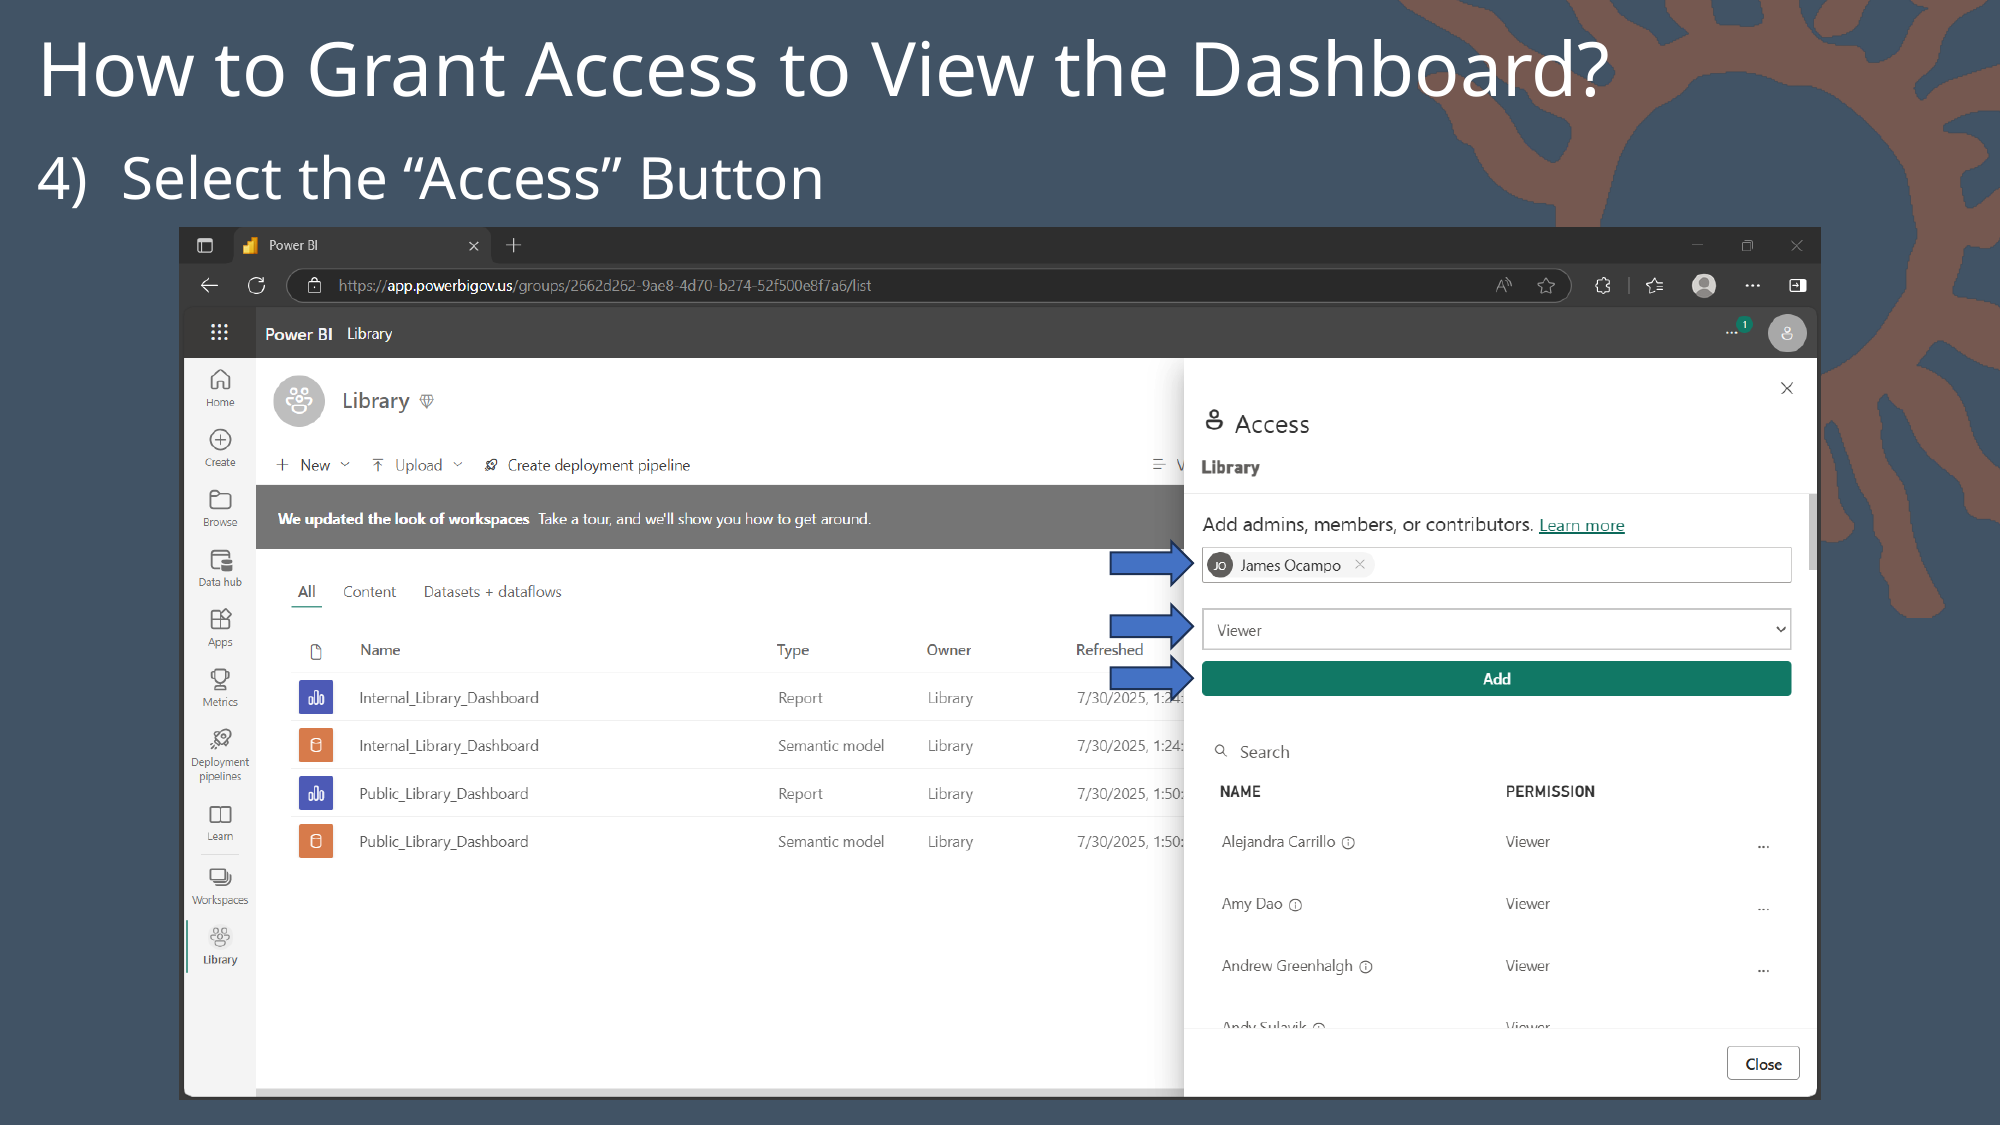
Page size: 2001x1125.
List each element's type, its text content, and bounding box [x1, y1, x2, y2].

text_box Select the “Access” Button [22, 142, 1959, 314]
picture [179, 227, 1821, 1100]
text_box How to Grant Access to View the Dashboard? [22, 23, 1959, 142]
